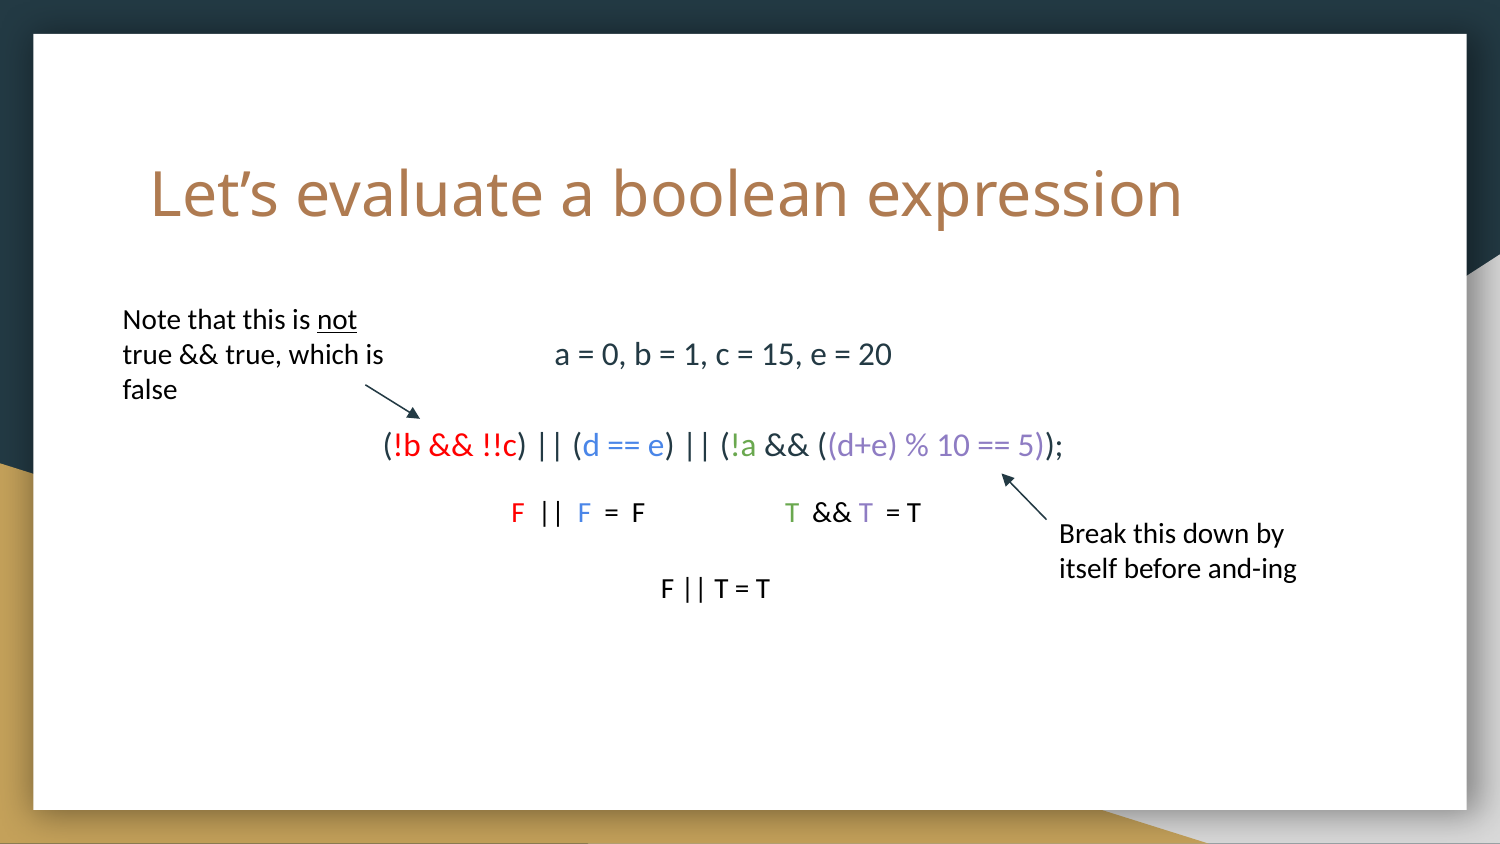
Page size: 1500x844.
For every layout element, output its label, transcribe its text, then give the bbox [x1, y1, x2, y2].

text_box F || F = F T && T = T [1051, 478, 1387, 544]
text_box Break this down by itself before and-ing [1044, 498, 1339, 599]
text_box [365, 384, 421, 420]
list a = 0, b = 1, c = 15, e = 20 (!b && !!c) || (d == e) || (!a && ((d+e) % 10 == 5)); [107, 310, 1339, 713]
text_box F || F = F T && T = T [496, 478, 1044, 544]
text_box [1001, 473, 1047, 520]
text_box Note that this is not true && true, which is false [107, 285, 420, 421]
text_box F || T = T [645, 554, 1103, 620]
title Let’s evaluate a boolean expression [134, 138, 1366, 296]
